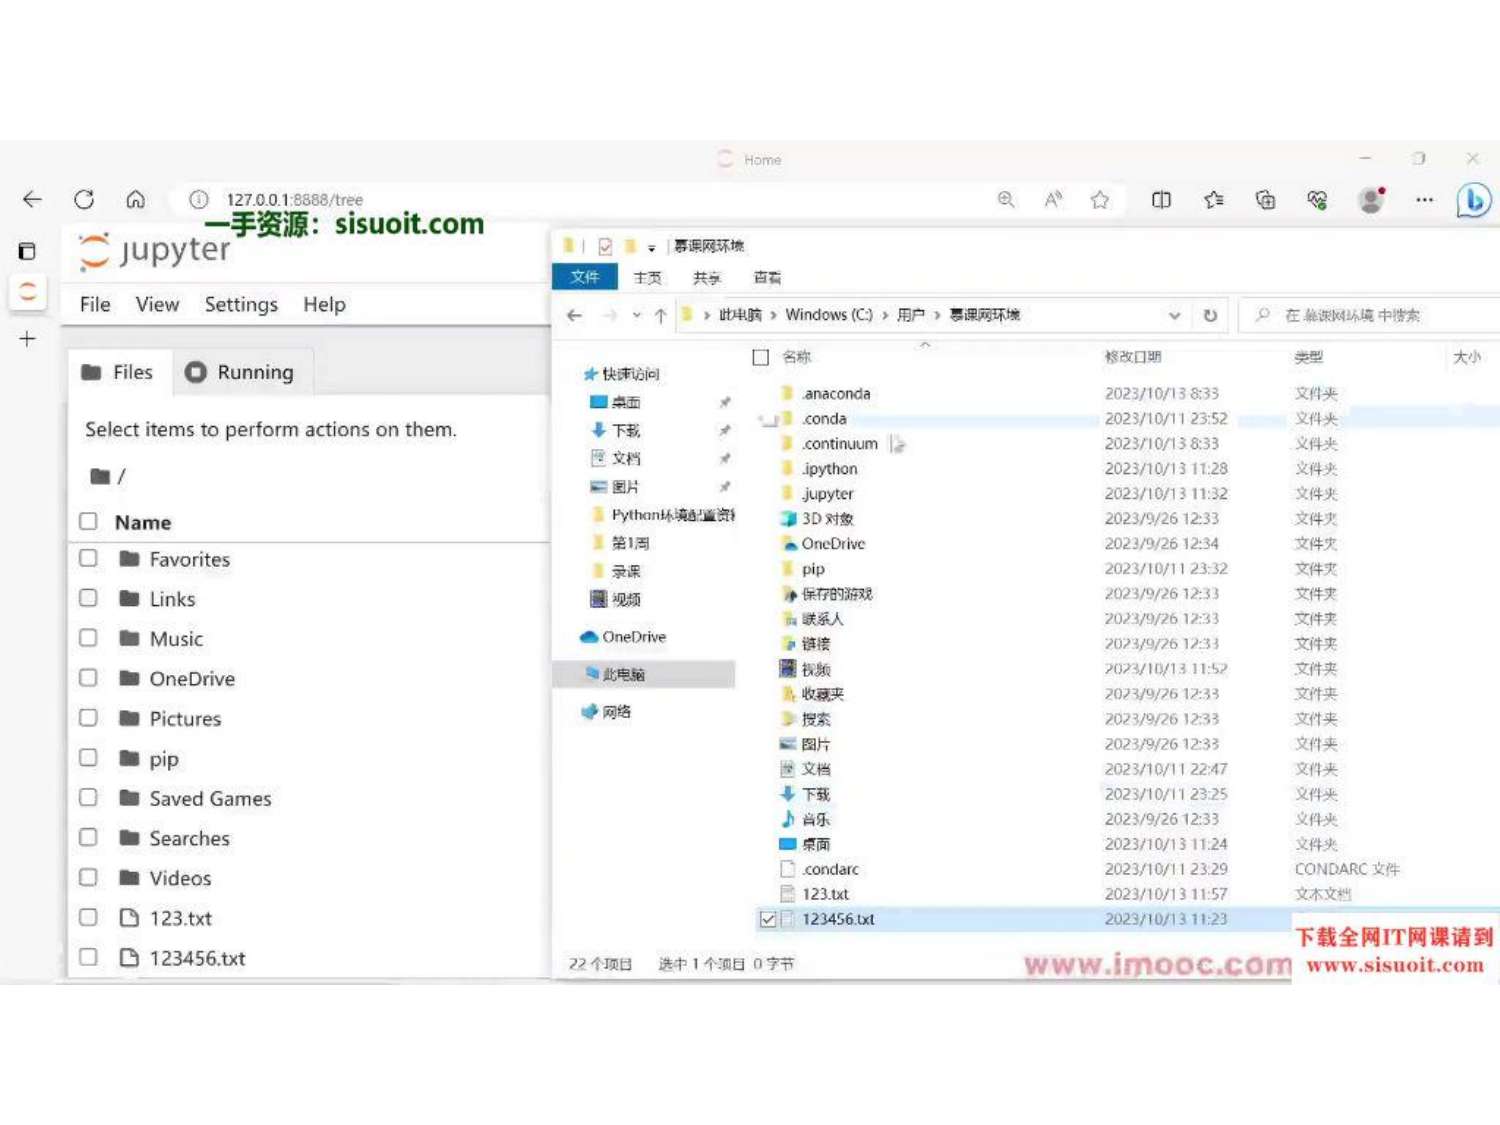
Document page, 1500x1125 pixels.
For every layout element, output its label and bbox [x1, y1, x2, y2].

picture [0, 140, 1500, 985]
